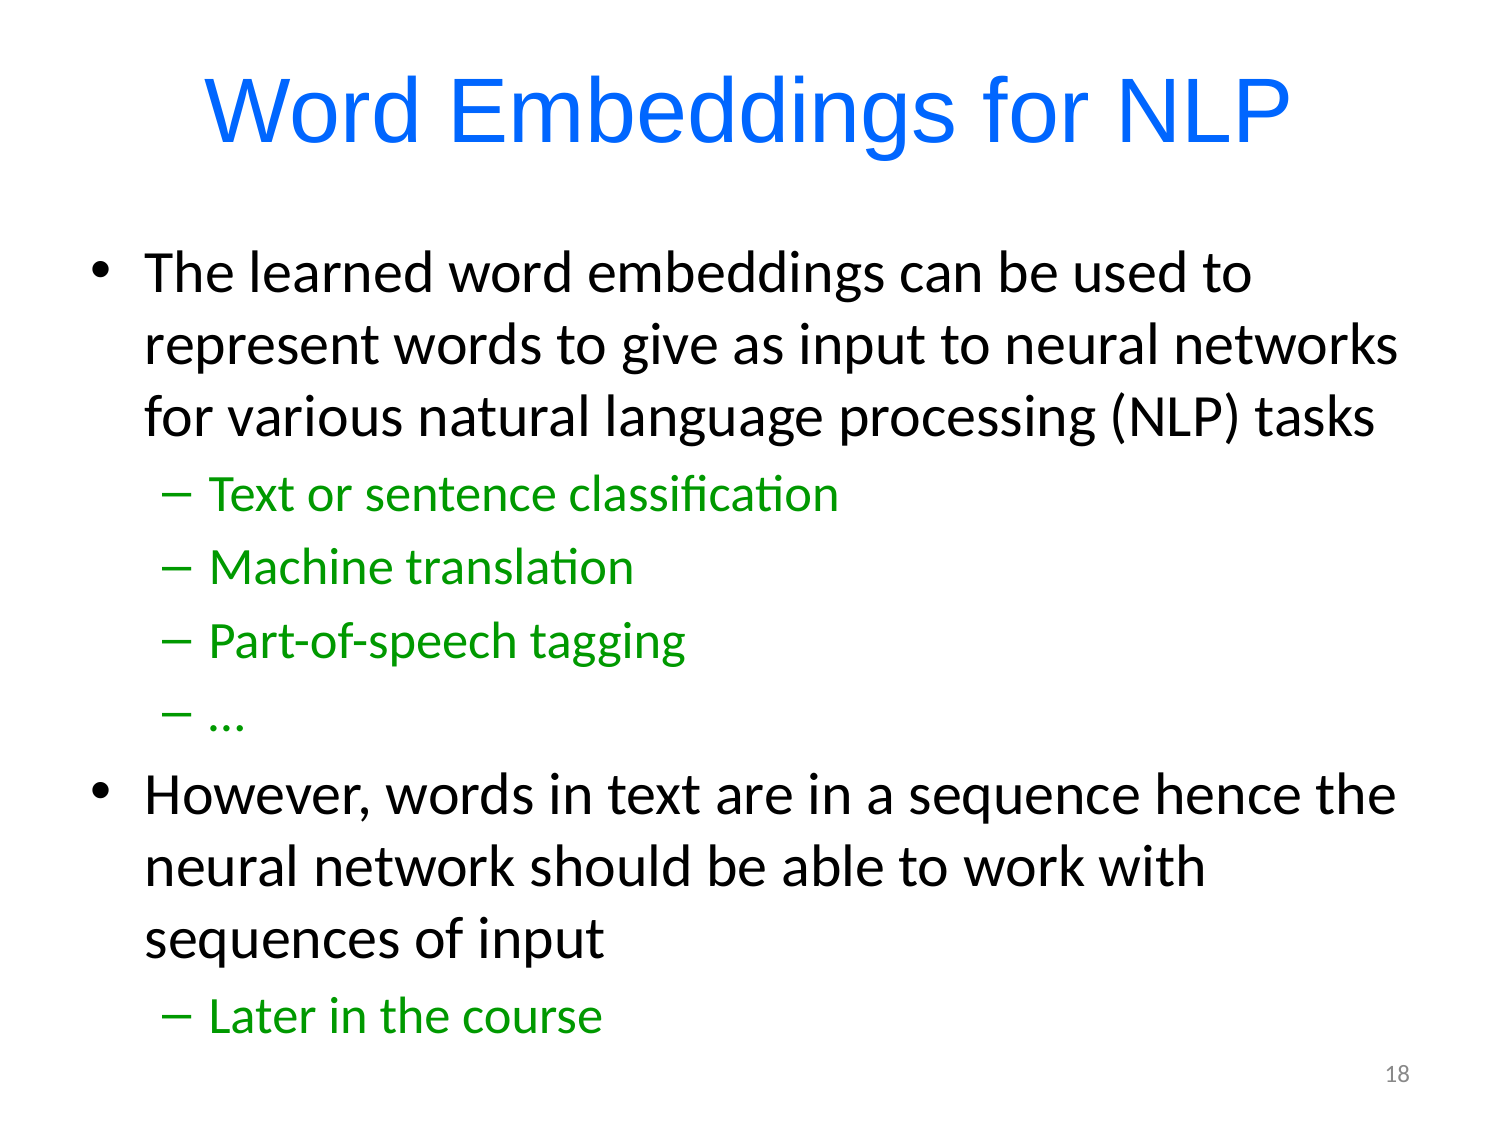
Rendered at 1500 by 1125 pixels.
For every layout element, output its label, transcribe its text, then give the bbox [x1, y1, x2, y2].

title Word Embeddings for NLP [75, 12, 1425, 200]
list The learned word embeddings can be used to represent words to give as input to neural networks for various natural language processing (NLP) tasks Text or sentence classification Machine translation Part-of-speech tagging … However, words in text are in a sequence hence the neural network should be able to work with sequences of input Later in the course [75, 224, 1425, 1075]
slide_number 18 [1074, 1042, 1425, 1103]
